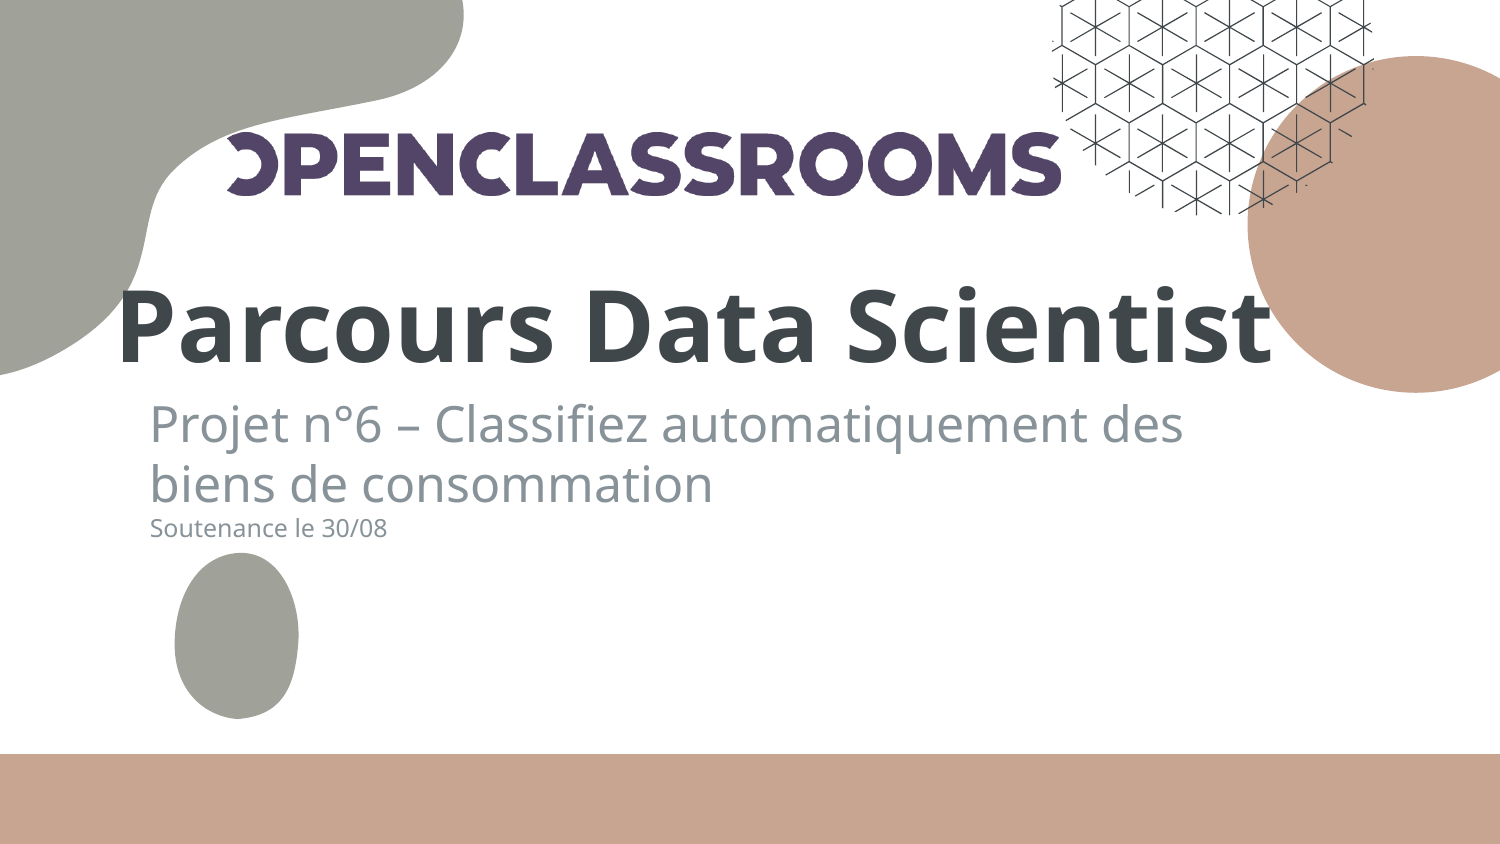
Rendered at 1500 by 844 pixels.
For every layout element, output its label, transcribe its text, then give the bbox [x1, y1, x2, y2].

text_box Projet n°6 – Classifiez automatiquement des biens de consommation Soutenance le 30/08 [134, 358, 1290, 557]
picture [227, 131, 1061, 197]
title Parcours Data Scientist [70, 243, 1320, 398]
